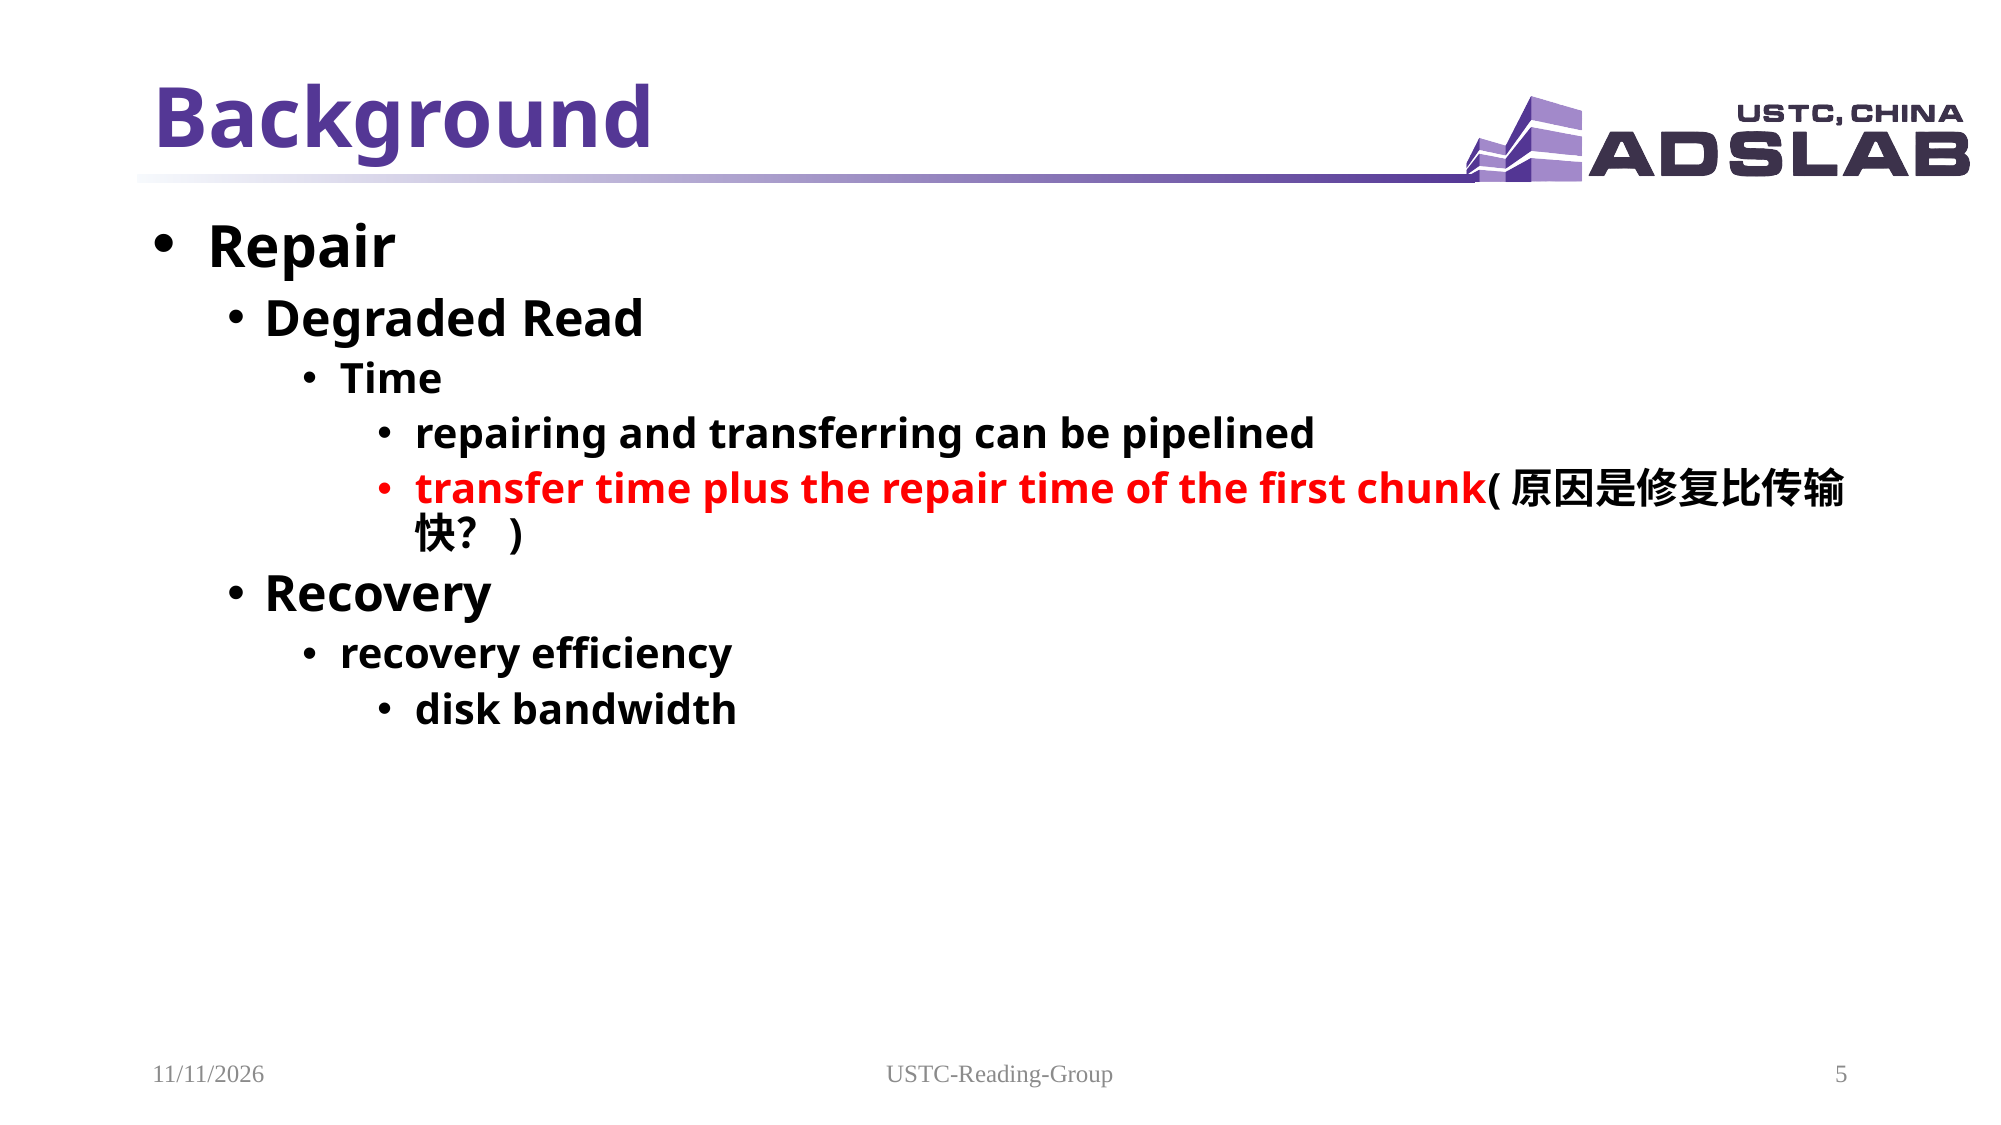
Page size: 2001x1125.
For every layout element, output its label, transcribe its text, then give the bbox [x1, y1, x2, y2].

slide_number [137, 1042, 588, 1103]
footer USTC-Reading-Group [662, 1042, 1338, 1103]
title Background [137, 63, 1863, 177]
list Repair Degraded Read Time repairing and transferring can be pipelined transfer time plus the repair time of the first chunk(原因是修复比传输快？) Recovery recovery efficiency disk bandwidth [137, 202, 1954, 710]
slide_number 5 [1412, 1042, 1863, 1103]
picture [1470, 93, 1976, 183]
